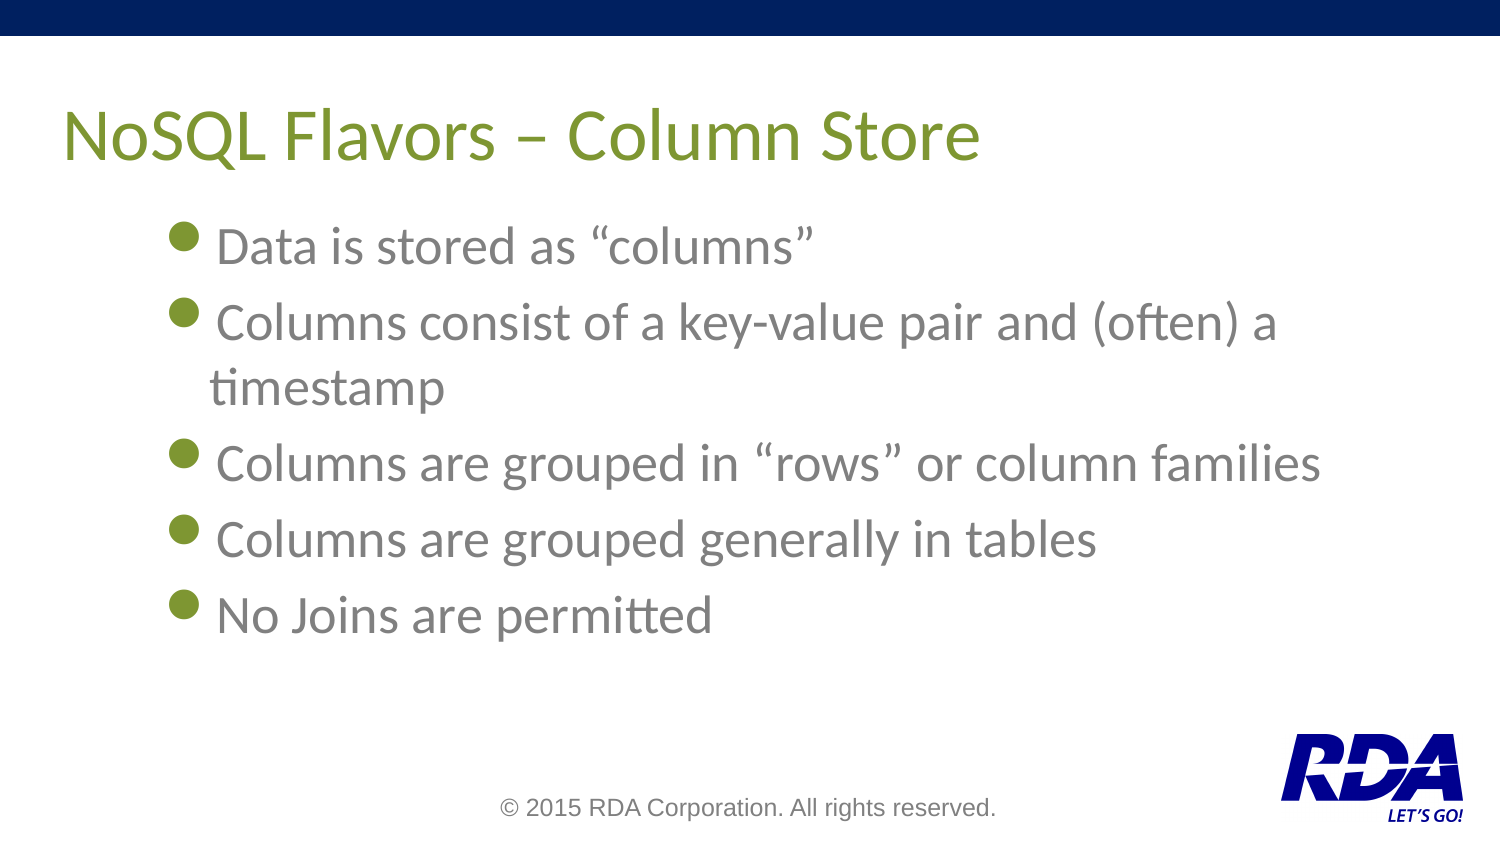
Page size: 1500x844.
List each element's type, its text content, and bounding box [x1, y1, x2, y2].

list Data is stored as “columns” Columns consist of a key-value pair and (often) a timestamp Columns are grouped in “rows” or column families Columns are grouped generally in tables No Joins are permitted [150, 203, 1350, 672]
picture [1281, 734, 1463, 822]
title NoSQL Flavors – Column Store [62, 78, 1413, 191]
